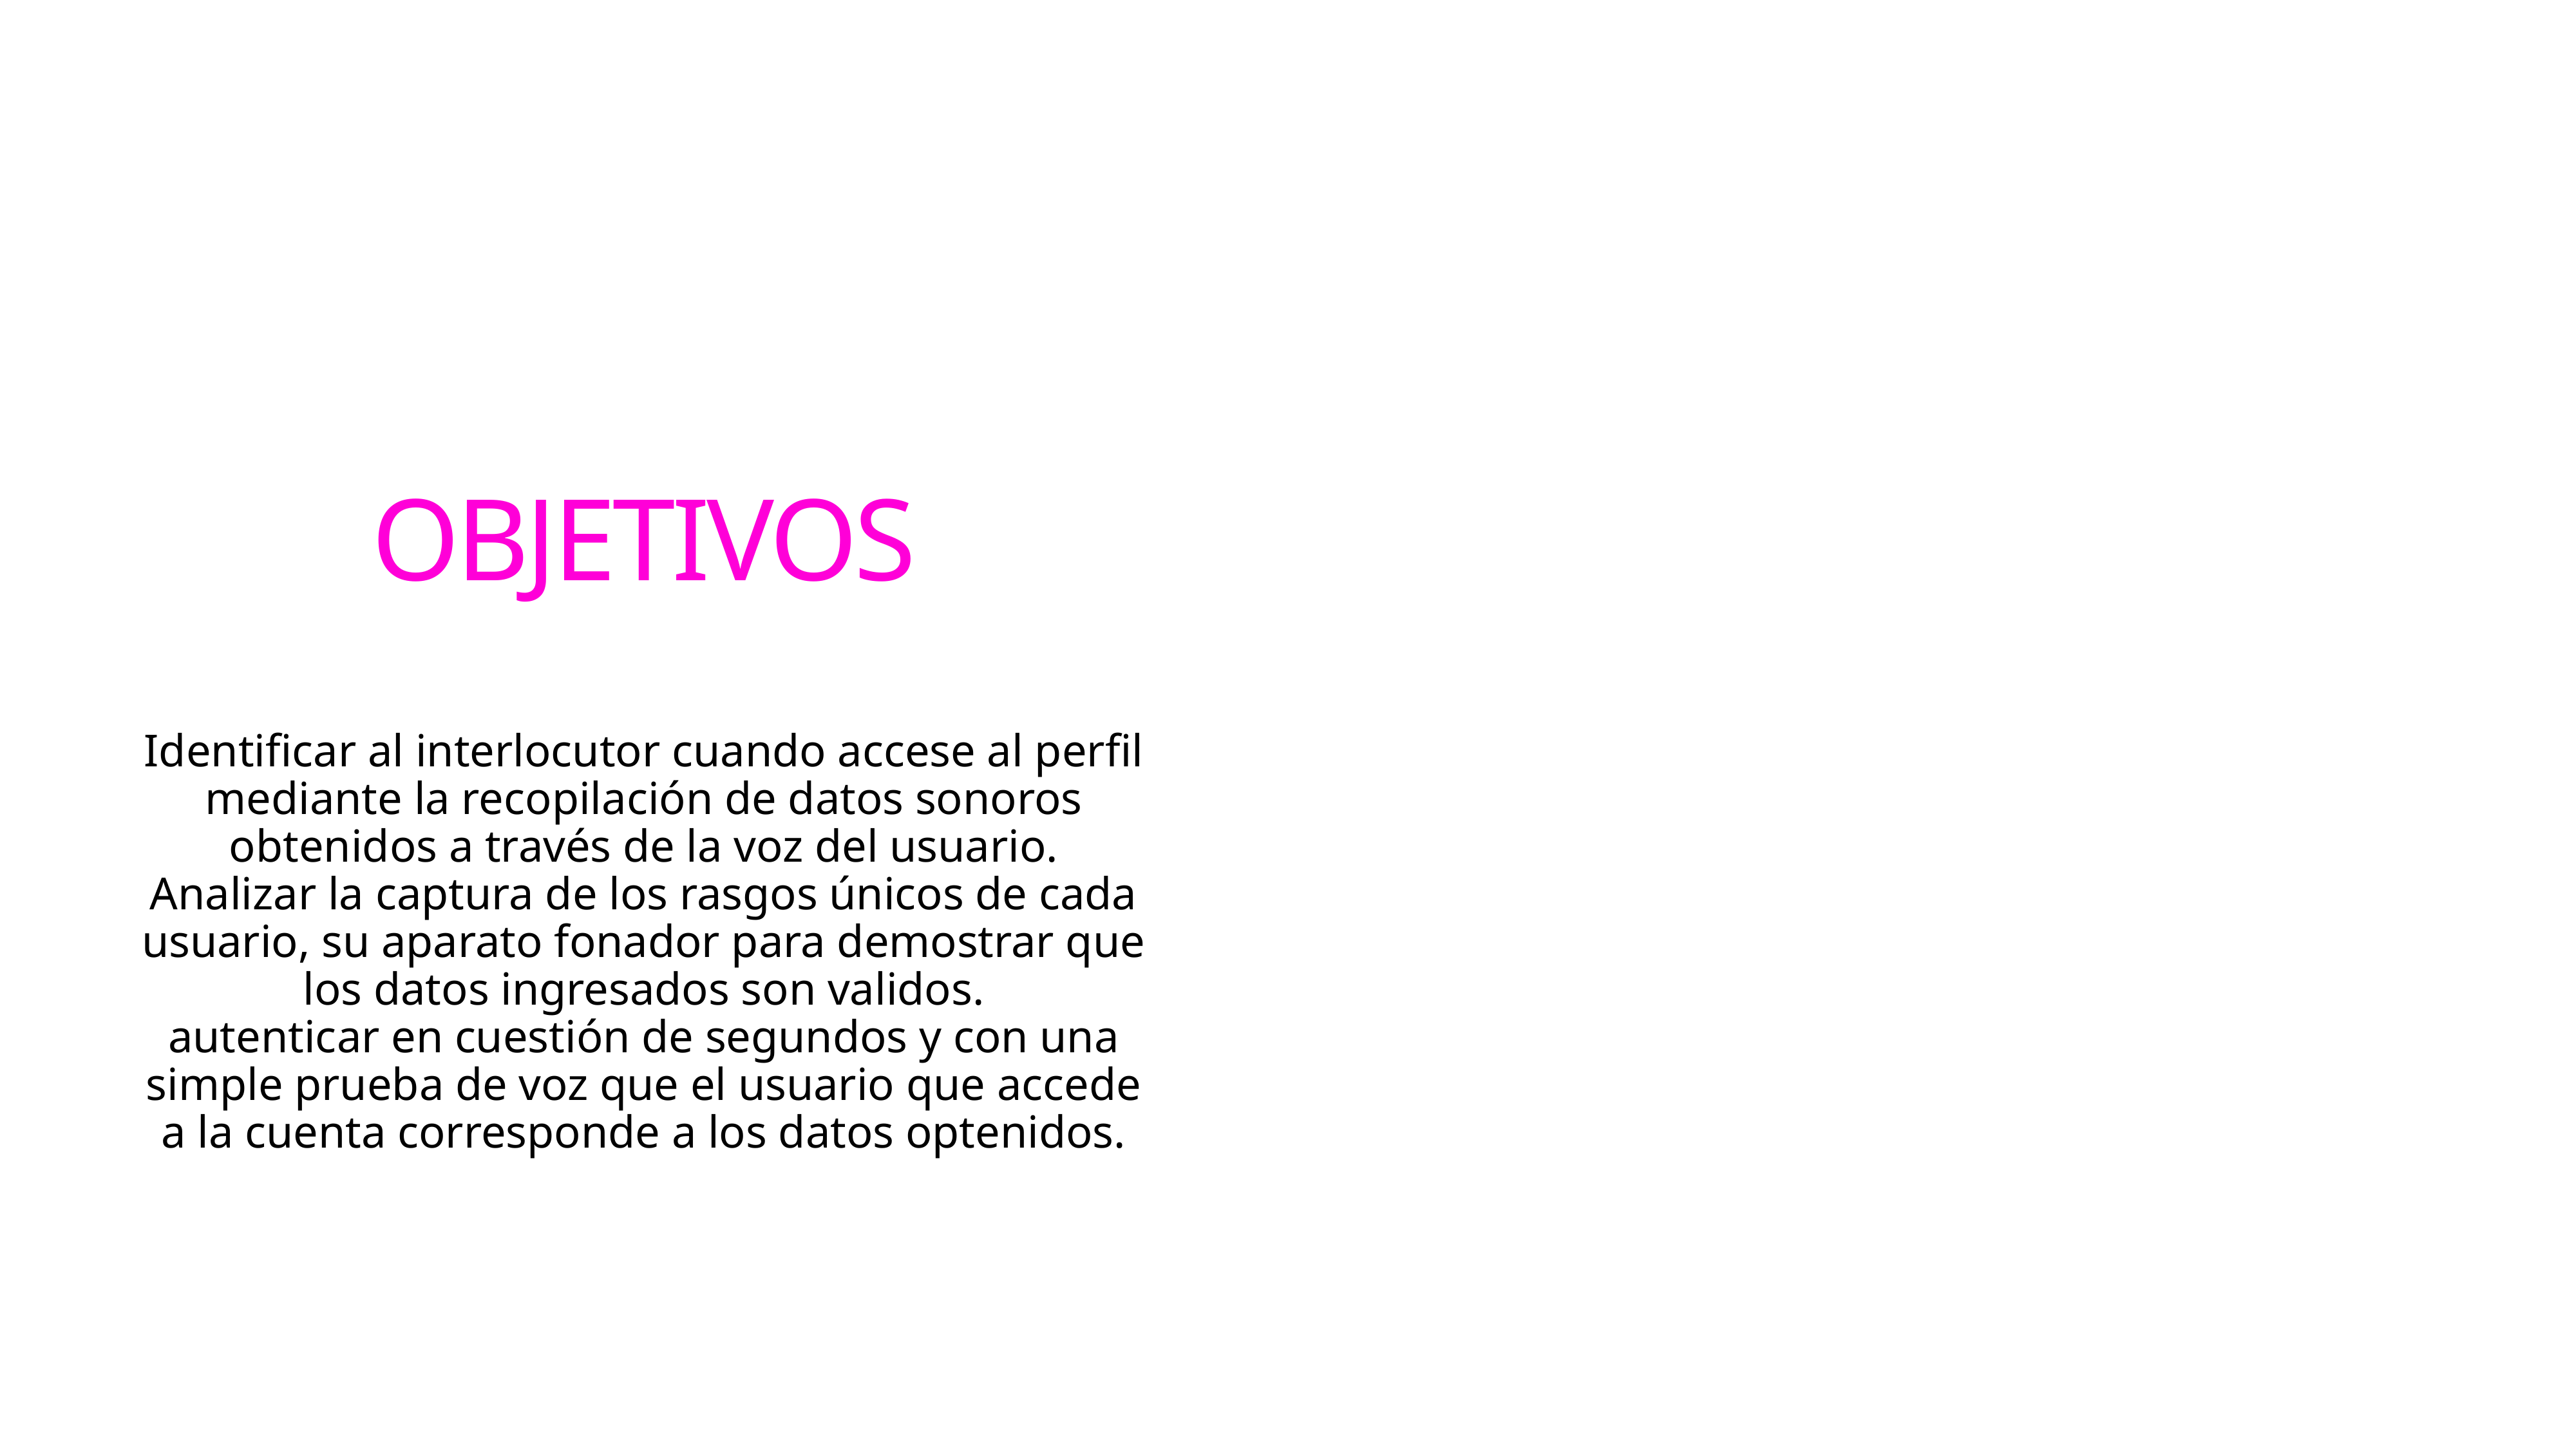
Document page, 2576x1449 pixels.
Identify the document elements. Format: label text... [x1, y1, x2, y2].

list Identificar al interlocutor cuando accese al perfil mediante la recopilación de datos sonoros obtenidos a través de la voz del usuario. Analizar la captura de los rasgos únicos de cada usuario, su aparato fonador para demostrar que los datos ingresados son validos. autenticar en cuestión de segundos y con una simple prueba de voz que el usuario que accede a la cuenta corresponde a los datos optenidos. [133, 723, 1155, 1322]
title OBJETIVOS [133, 269, 1155, 609]
